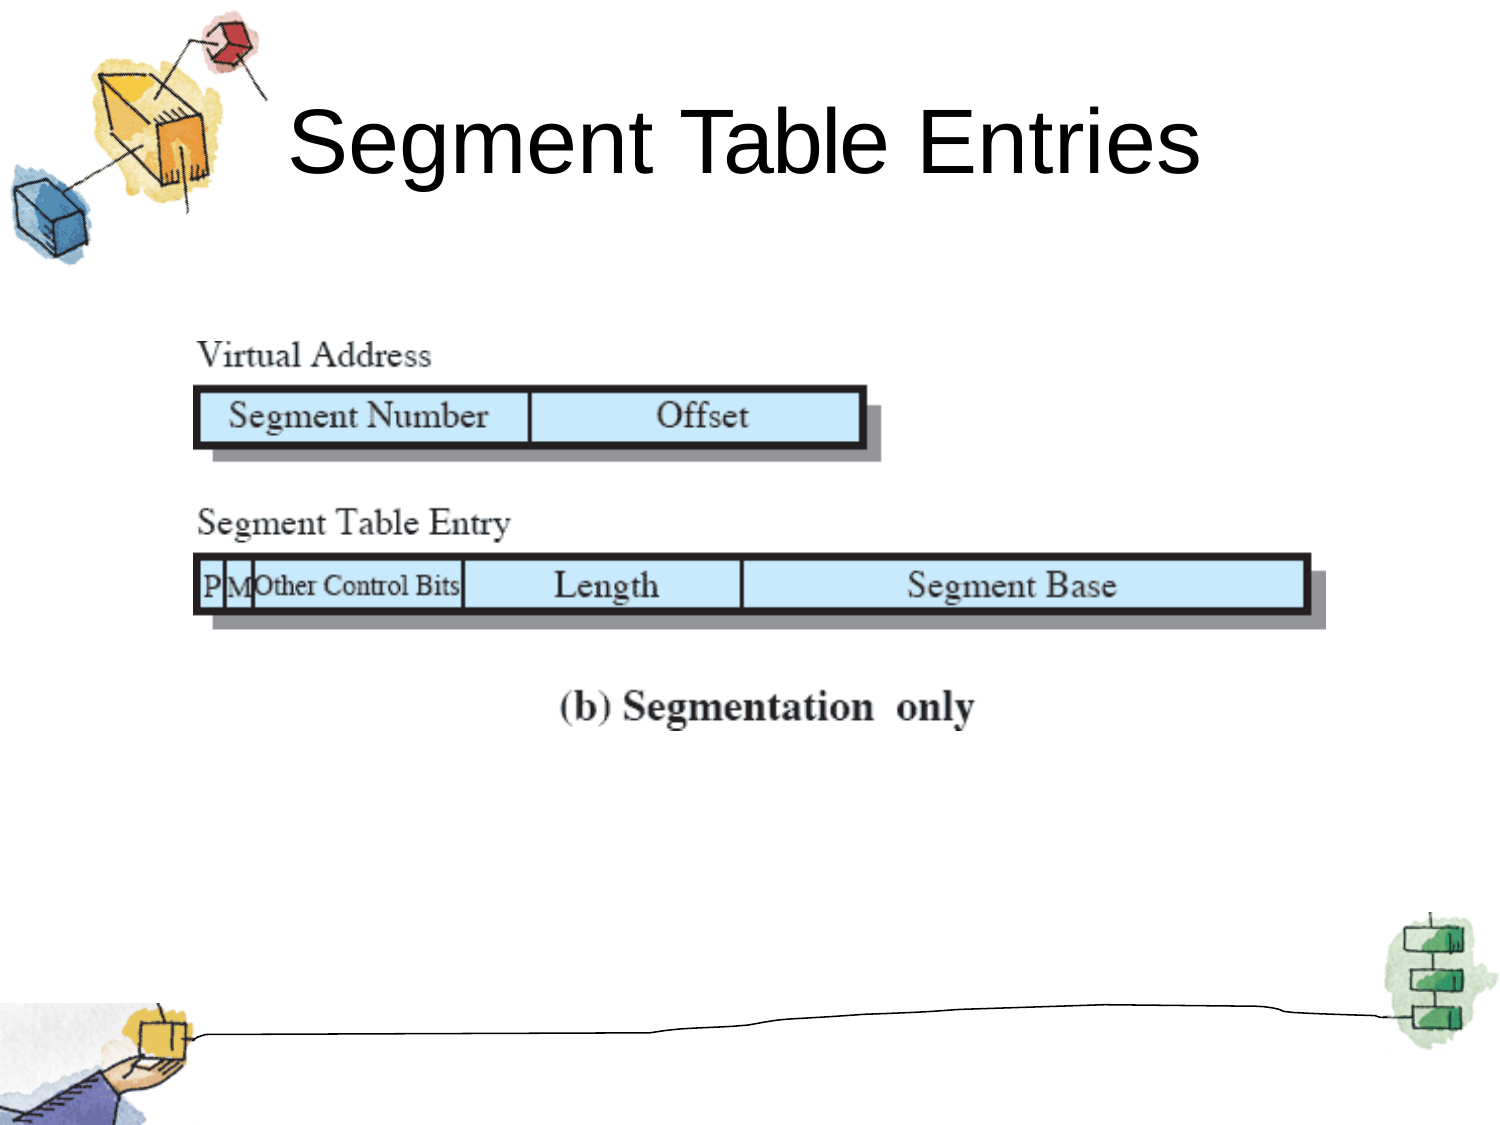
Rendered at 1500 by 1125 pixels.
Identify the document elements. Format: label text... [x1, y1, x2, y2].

picture [9, 9, 269, 266]
text_box [193, 341, 1326, 731]
picture [0, 1003, 196, 1125]
title Segment Table Entries [287, 79, 1213, 270]
picture [1382, 912, 1500, 1050]
